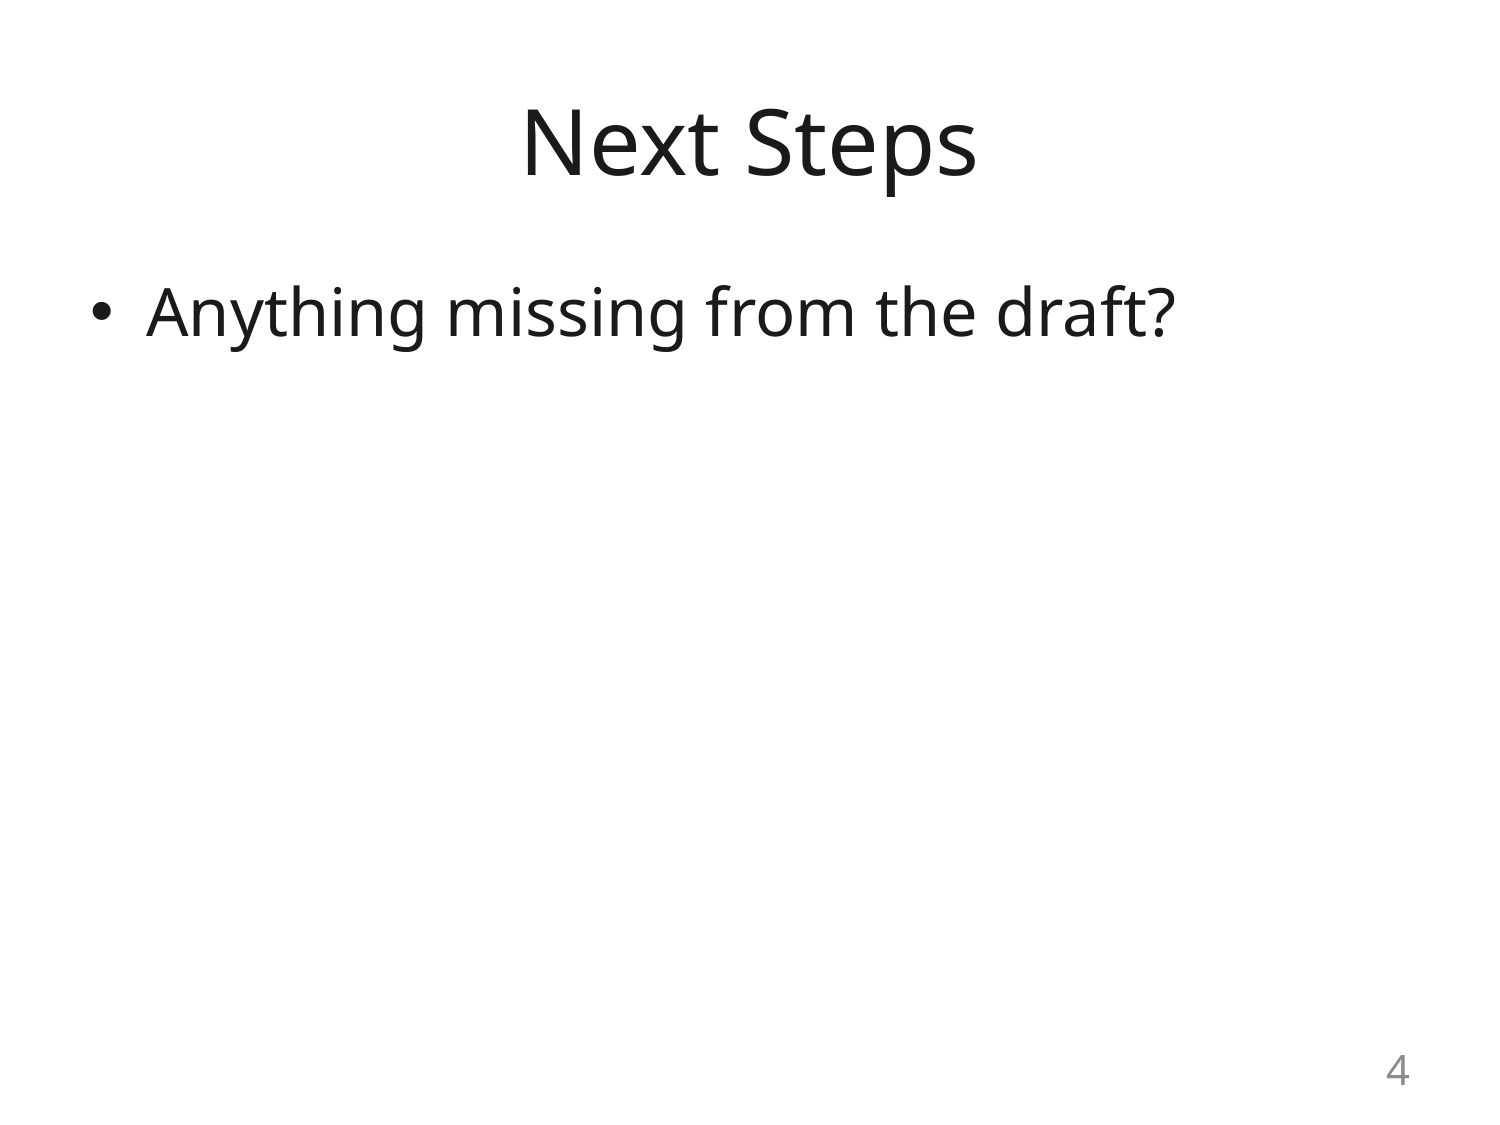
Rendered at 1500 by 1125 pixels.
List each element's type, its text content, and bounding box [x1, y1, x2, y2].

slide_number 4 [1074, 1042, 1425, 1103]
list Anything missing from the draft? [75, 262, 1425, 1005]
title Next Steps [75, 45, 1425, 233]
